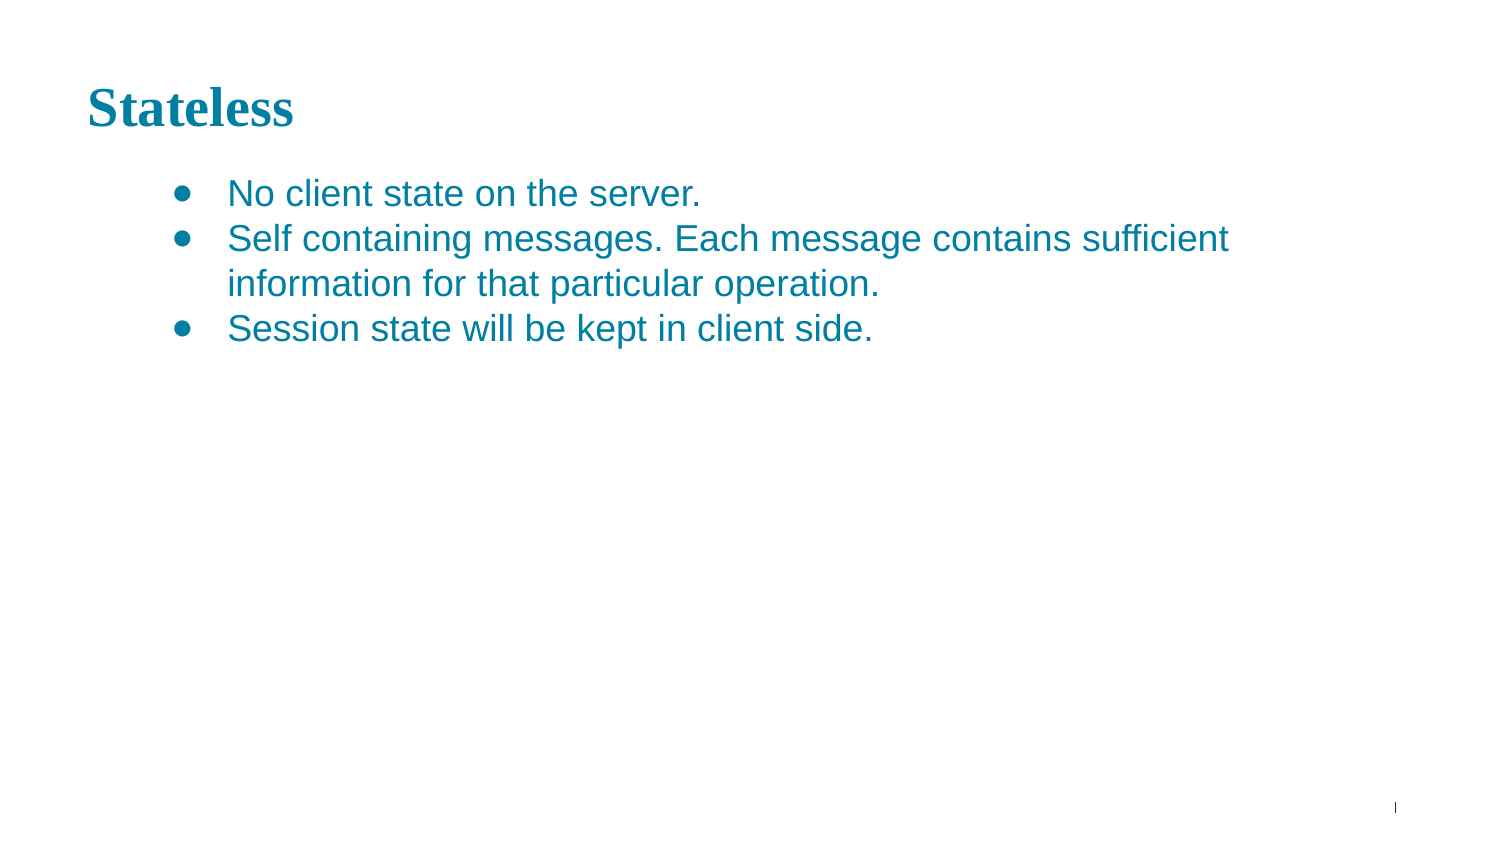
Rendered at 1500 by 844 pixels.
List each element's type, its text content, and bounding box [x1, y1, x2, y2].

title Stateless [76, 51, 1424, 159]
list No client state on the server. Self containing messages. Each message contains sufficient information for that particular operation. Session state will be kept in client side. [141, 158, 1382, 753]
